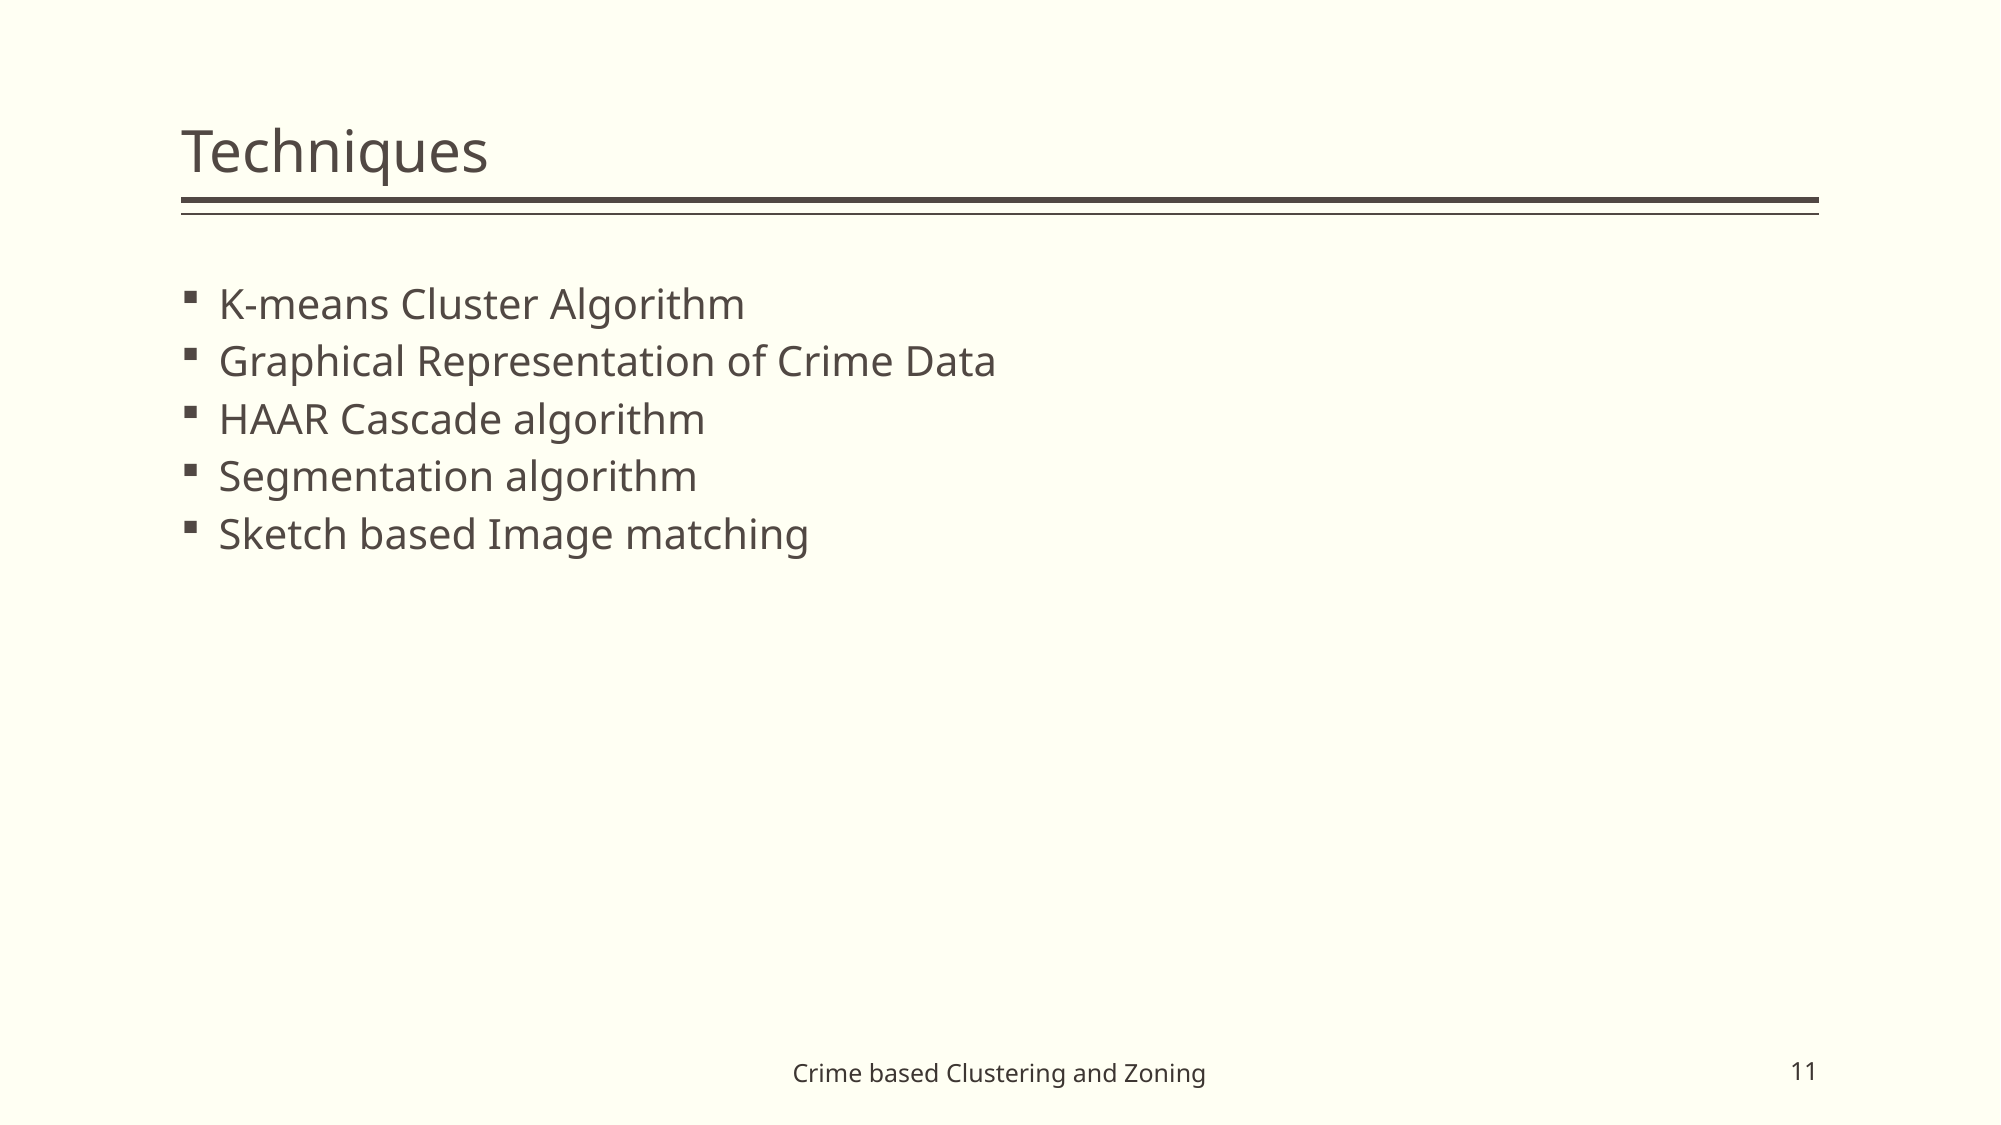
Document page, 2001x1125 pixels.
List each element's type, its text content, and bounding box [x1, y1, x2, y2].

slide_number 11 [1518, 1042, 1819, 1103]
list K-means Cluster Algorithm Graphical Representation of Crime Data HAAR Cascade algorithm Segmentation algorithm Sketch based Image matching [181, 262, 1819, 1013]
footer Crime based Clustering and Zoning [481, 1042, 1518, 1103]
title Techniques [181, 12, 1819, 193]
